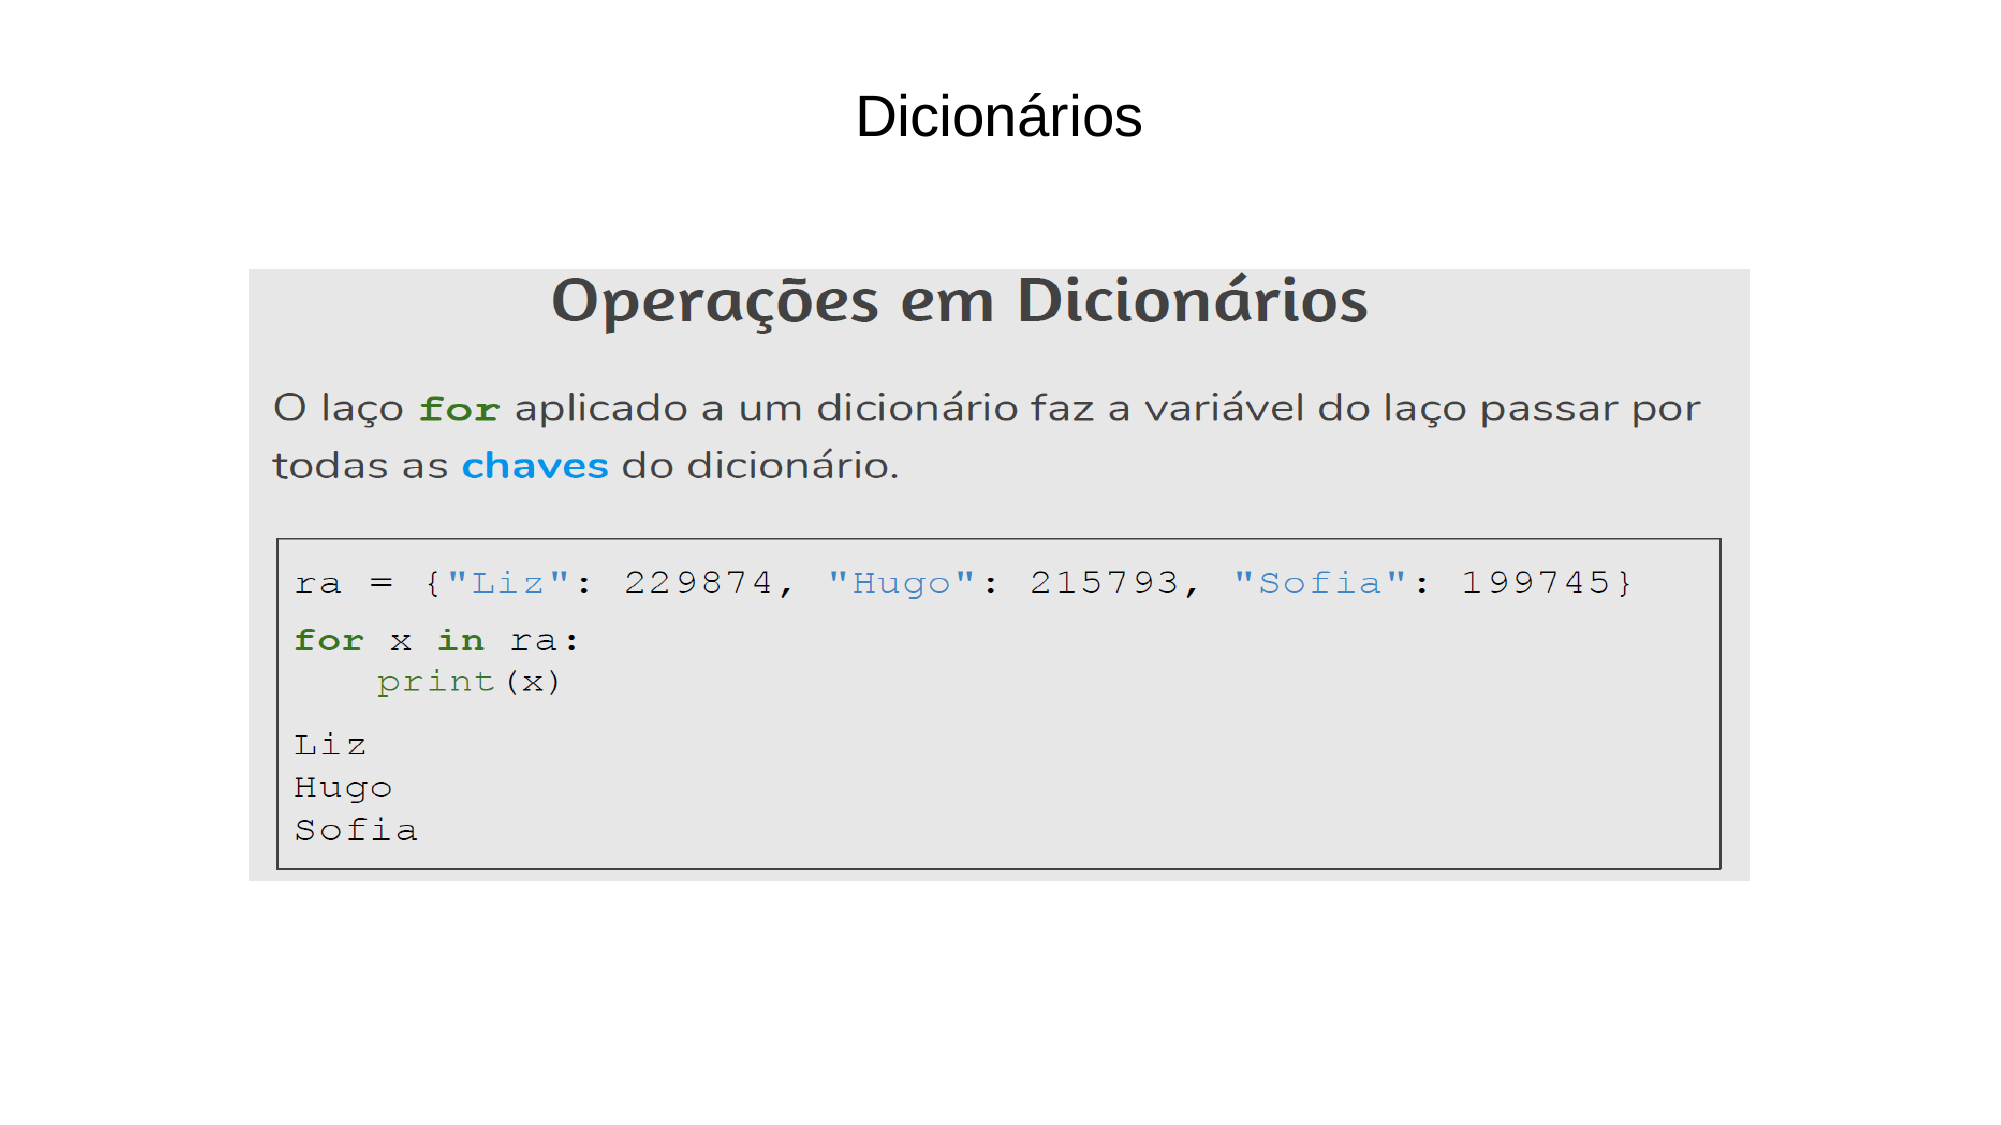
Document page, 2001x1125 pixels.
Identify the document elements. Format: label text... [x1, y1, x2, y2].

title Dicionários [249, 58, 1750, 157]
picture [249, 269, 1750, 881]
